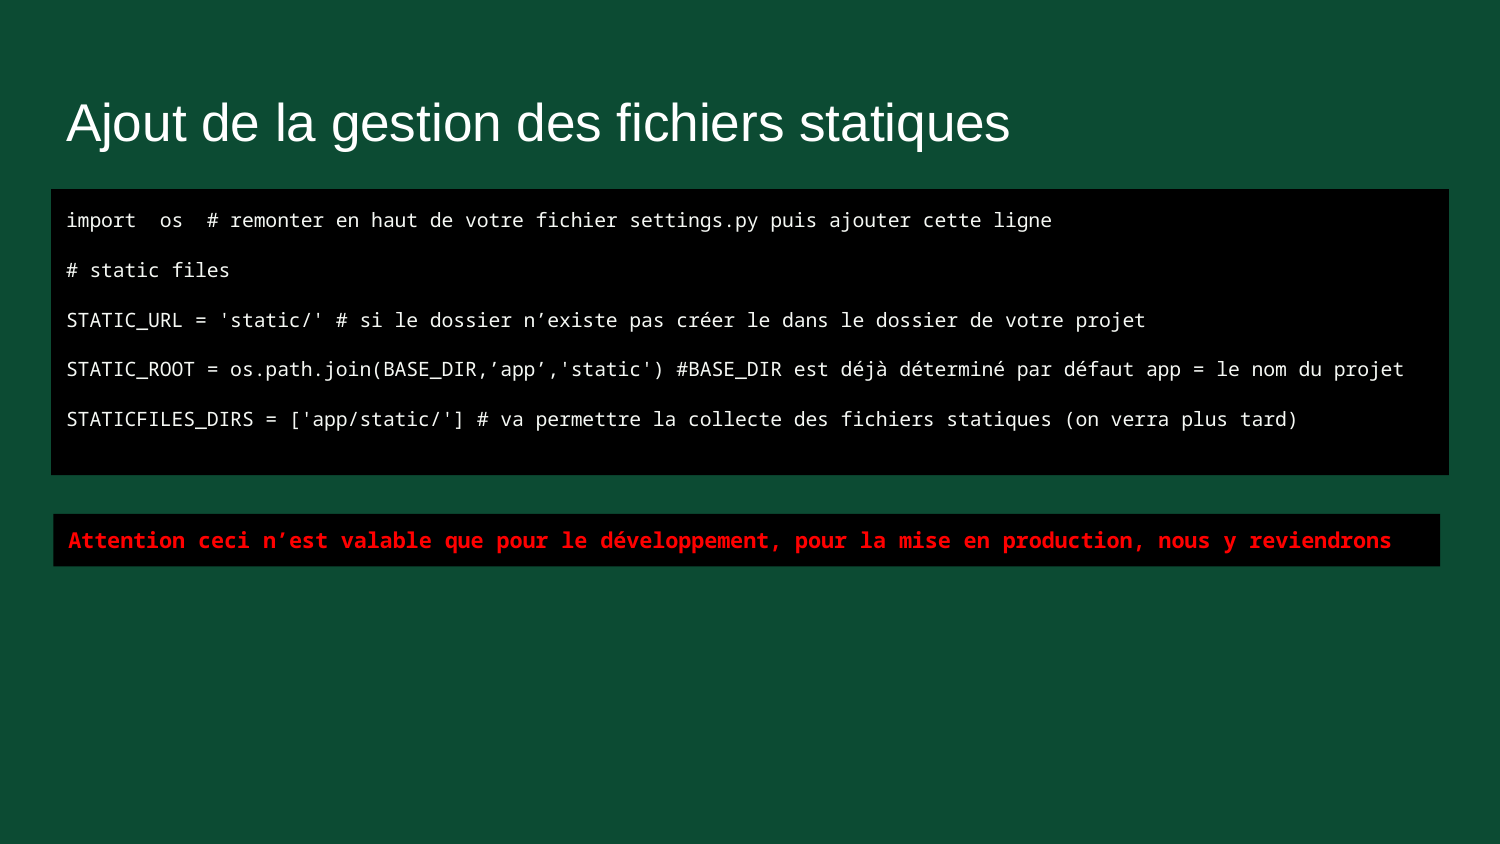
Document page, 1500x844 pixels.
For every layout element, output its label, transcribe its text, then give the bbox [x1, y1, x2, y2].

list import os # remonter en haut de votre fichier settings.py puis ajouter cette ligne # static files STATIC_URL = 'static/' # si le dossier n’existe pas créer le dans le dossier de votre projet STATIC_ROOT = os.path.join(BASE_DIR,’app’,'static') #BASE_DIR est déjà déterminé par défaut app = le nom du projet STATICFILES_DIRS = ['app/static/'] # va permettre la collecte des fichiers statiques (on verra plus tard) [51, 189, 1449, 476]
text_box Attention ceci n’est valable que pour le développement, pour la mise en production, nous y reviendrons [53, 513, 1441, 567]
title Ajout de la gestion des fichiers statiques [51, 72, 1449, 167]
